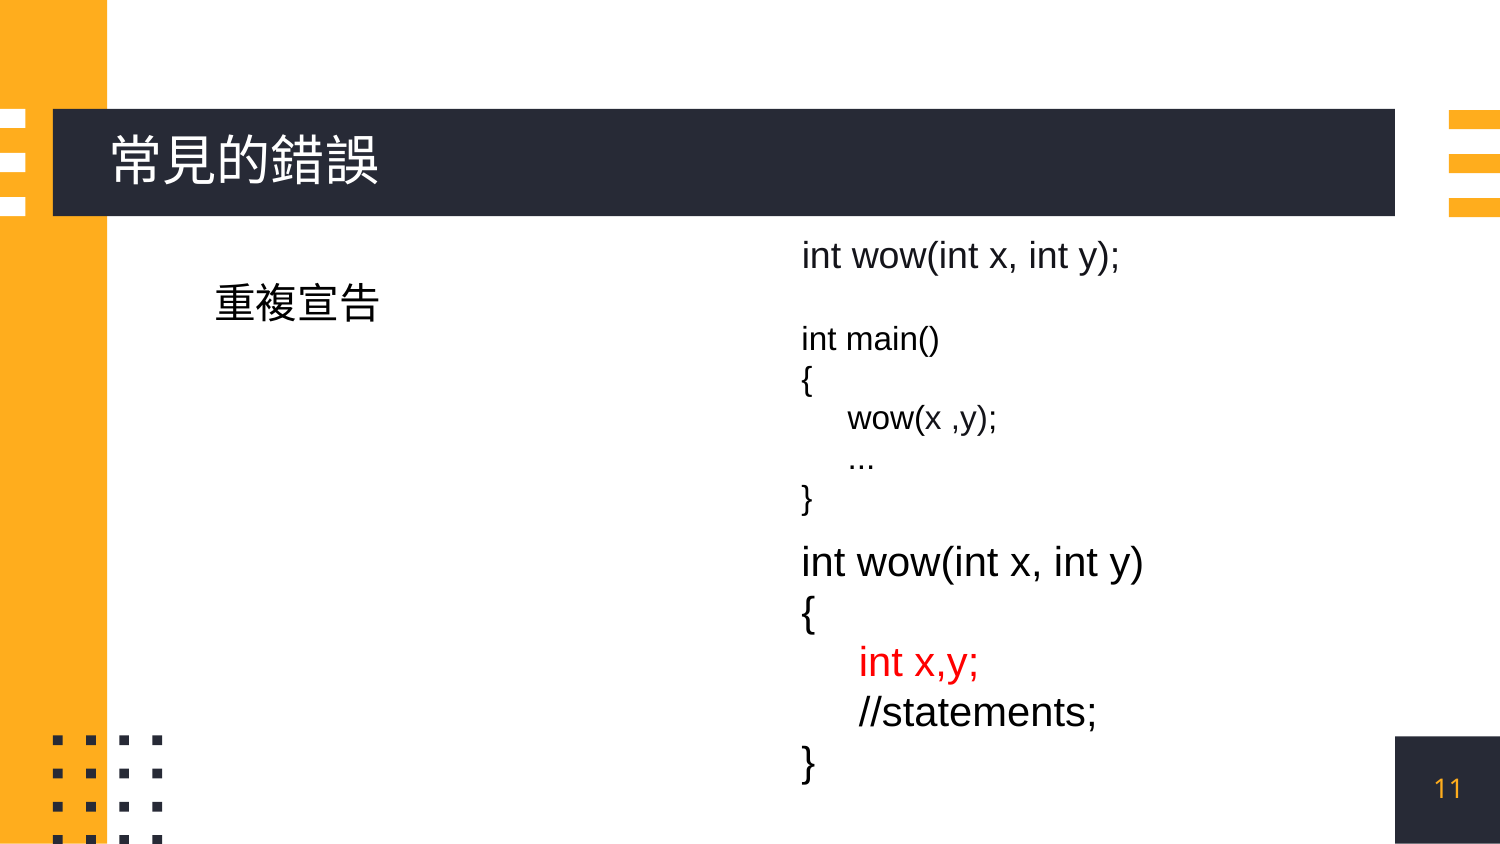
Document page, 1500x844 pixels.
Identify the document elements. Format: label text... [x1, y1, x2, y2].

title 常見的錯誤 [108, 108, 1396, 217]
slide_number 11 [1395, 736, 1500, 844]
text_box int wow(int x, int y); [786, 223, 1237, 284]
text_box int wow(int x, int y) { int x,y; //statements; } [786, 526, 1237, 792]
text_box 重複宣告 [199, 268, 877, 334]
text_box int main() { wow(x ,y); ... } [786, 309, 1237, 524]
